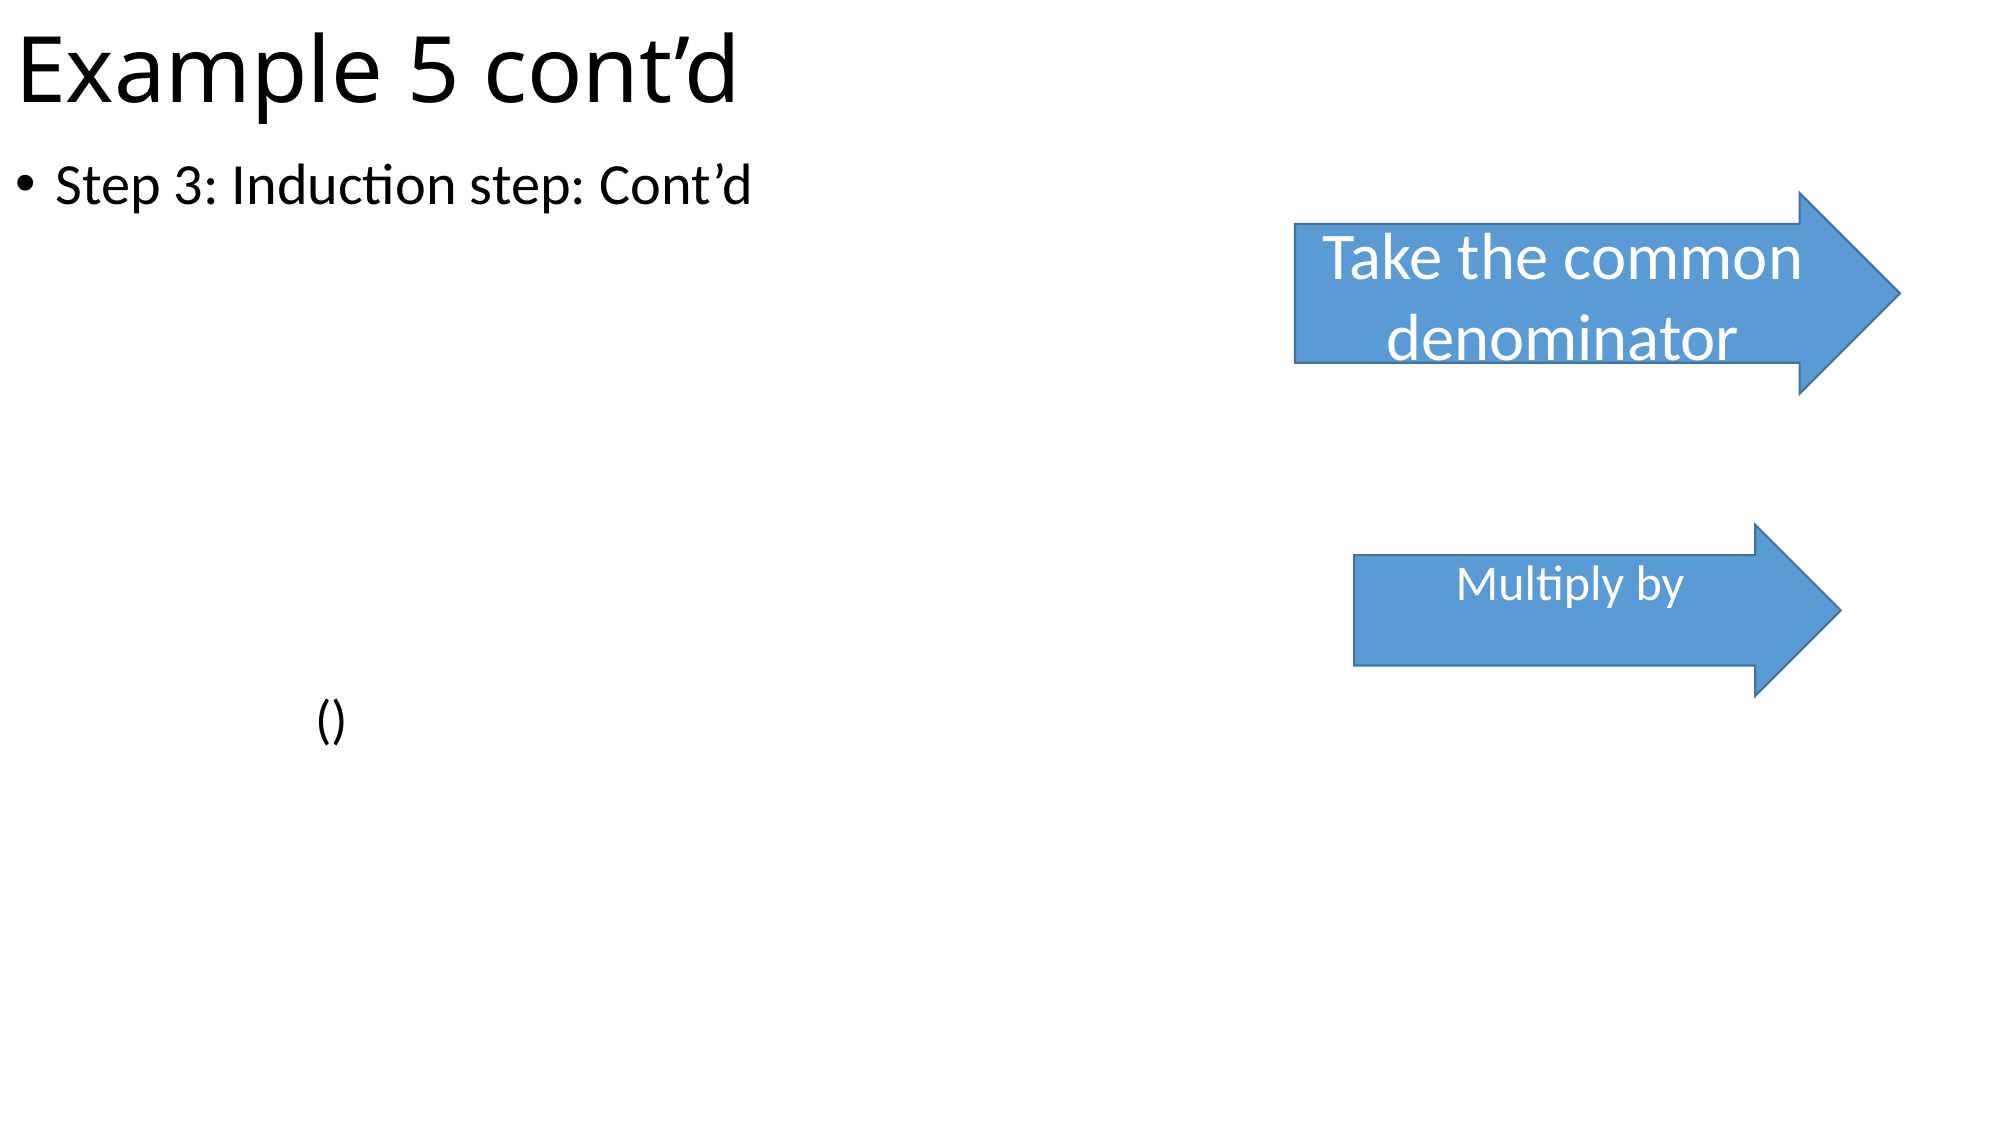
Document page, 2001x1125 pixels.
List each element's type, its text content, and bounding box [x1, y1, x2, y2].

title Example 5 cont’d [0, 0, 2000, 147]
text_box Take the common denominator [1293, 190, 1902, 397]
